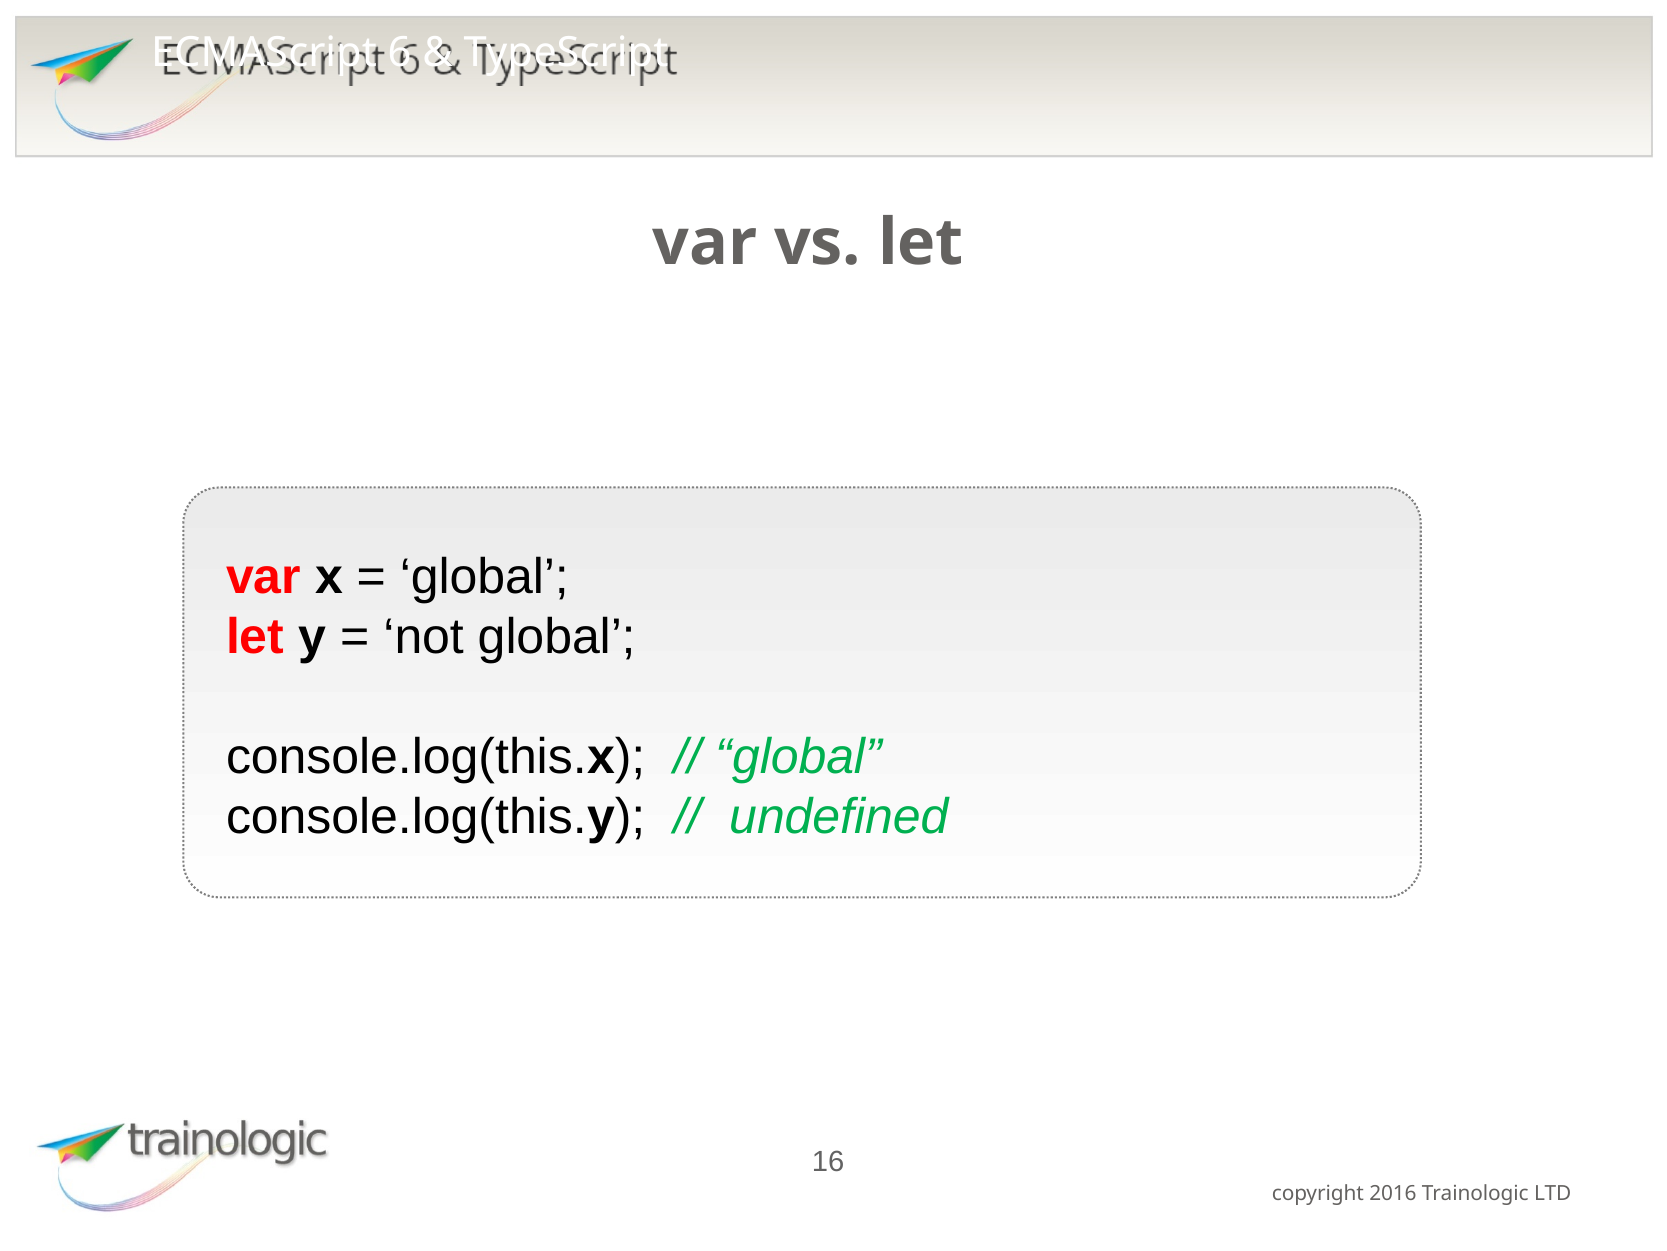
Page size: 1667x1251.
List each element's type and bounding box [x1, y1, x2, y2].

picture [0, 0, 1667, 1250]
text_box [183, 487, 1422, 913]
